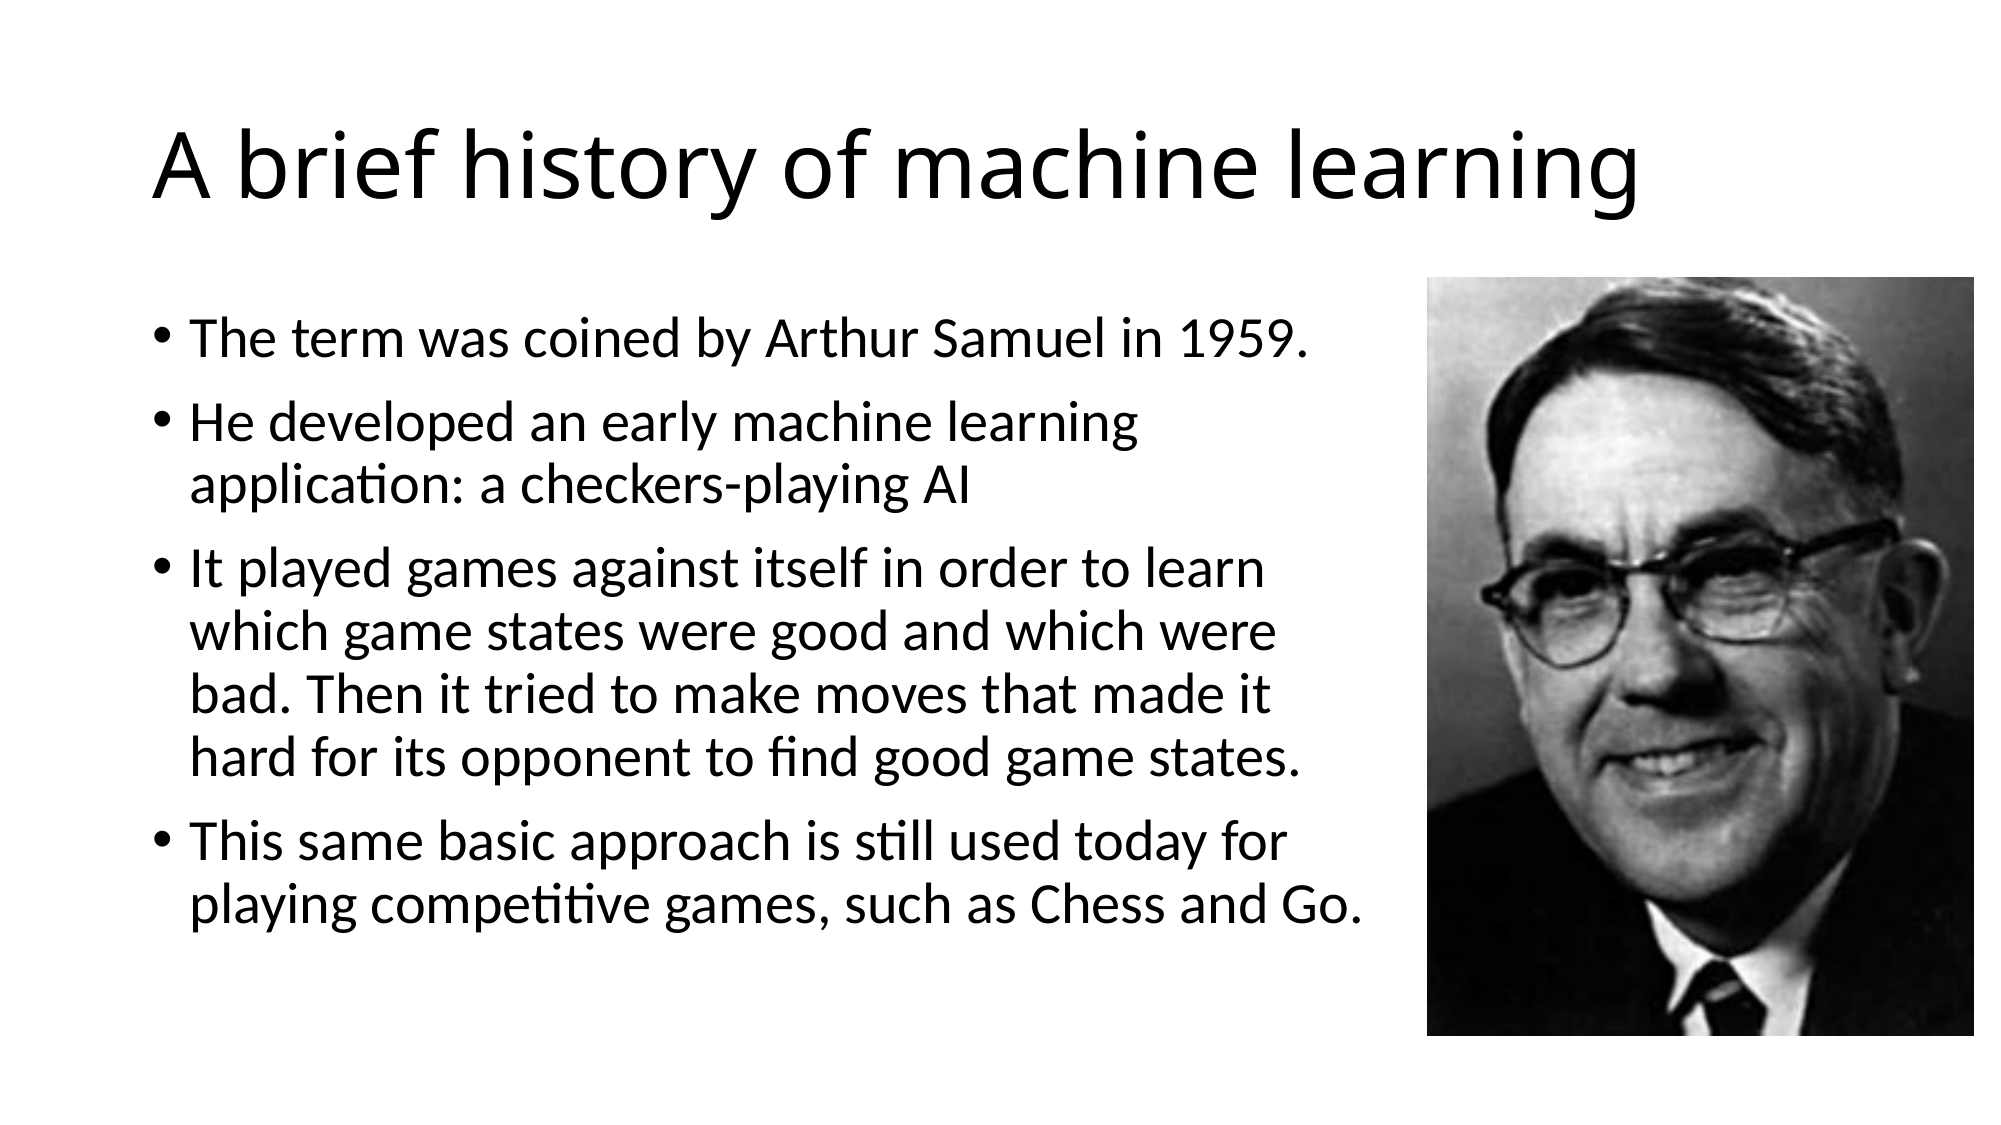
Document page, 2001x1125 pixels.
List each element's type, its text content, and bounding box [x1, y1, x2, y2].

picture [1427, 276, 1974, 1036]
list The term was coined by Arthur Samuel in 1959. He developed an early machine learning application: a checkers-playing AI It played games against itself in order to learn which game states were good and which were bad. Then it tried to make moves that made it hard for its opponent to find good game states. This same basic approach is still used today for playing competitive games, such as Chess and Go. [137, 299, 1404, 1014]
title A brief history of machine learning [137, 59, 1863, 278]
